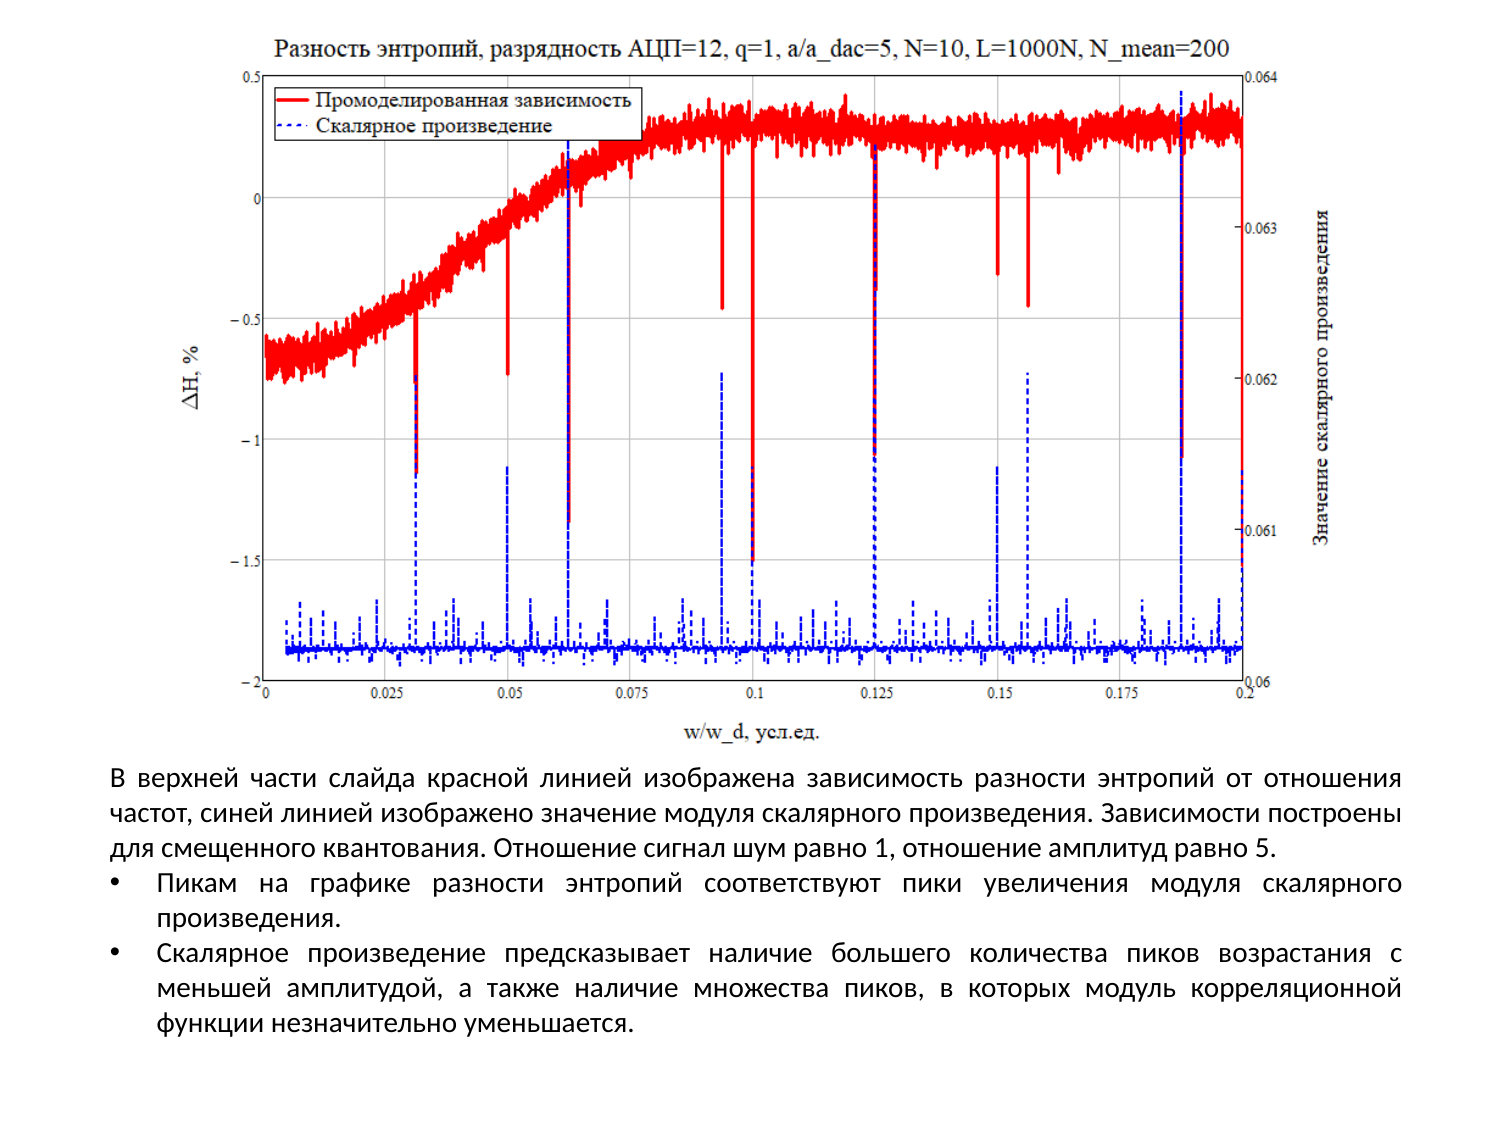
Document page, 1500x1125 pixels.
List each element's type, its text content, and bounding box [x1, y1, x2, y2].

text_box В верхней части слайда красной линией изображена зависимость разности энтропий от отношения частот, синей линией изображено значение модуля скалярного произведения. Зависимости построены для смещенного квантования. Отношение сигнал шум равно 1, отношение амплитуд равно 5. Пикам на графике разности энтропий соответствуют пики увеличения модуля скалярного произведения. Скалярное произведение предсказывает наличие большего количества пиков возрастания с меньшей амплитудой, а также наличие множества пиков, в которых модуль корреляционной функции незначительно уменьшается. [94, 751, 1418, 1046]
picture [165, 18, 1348, 752]
